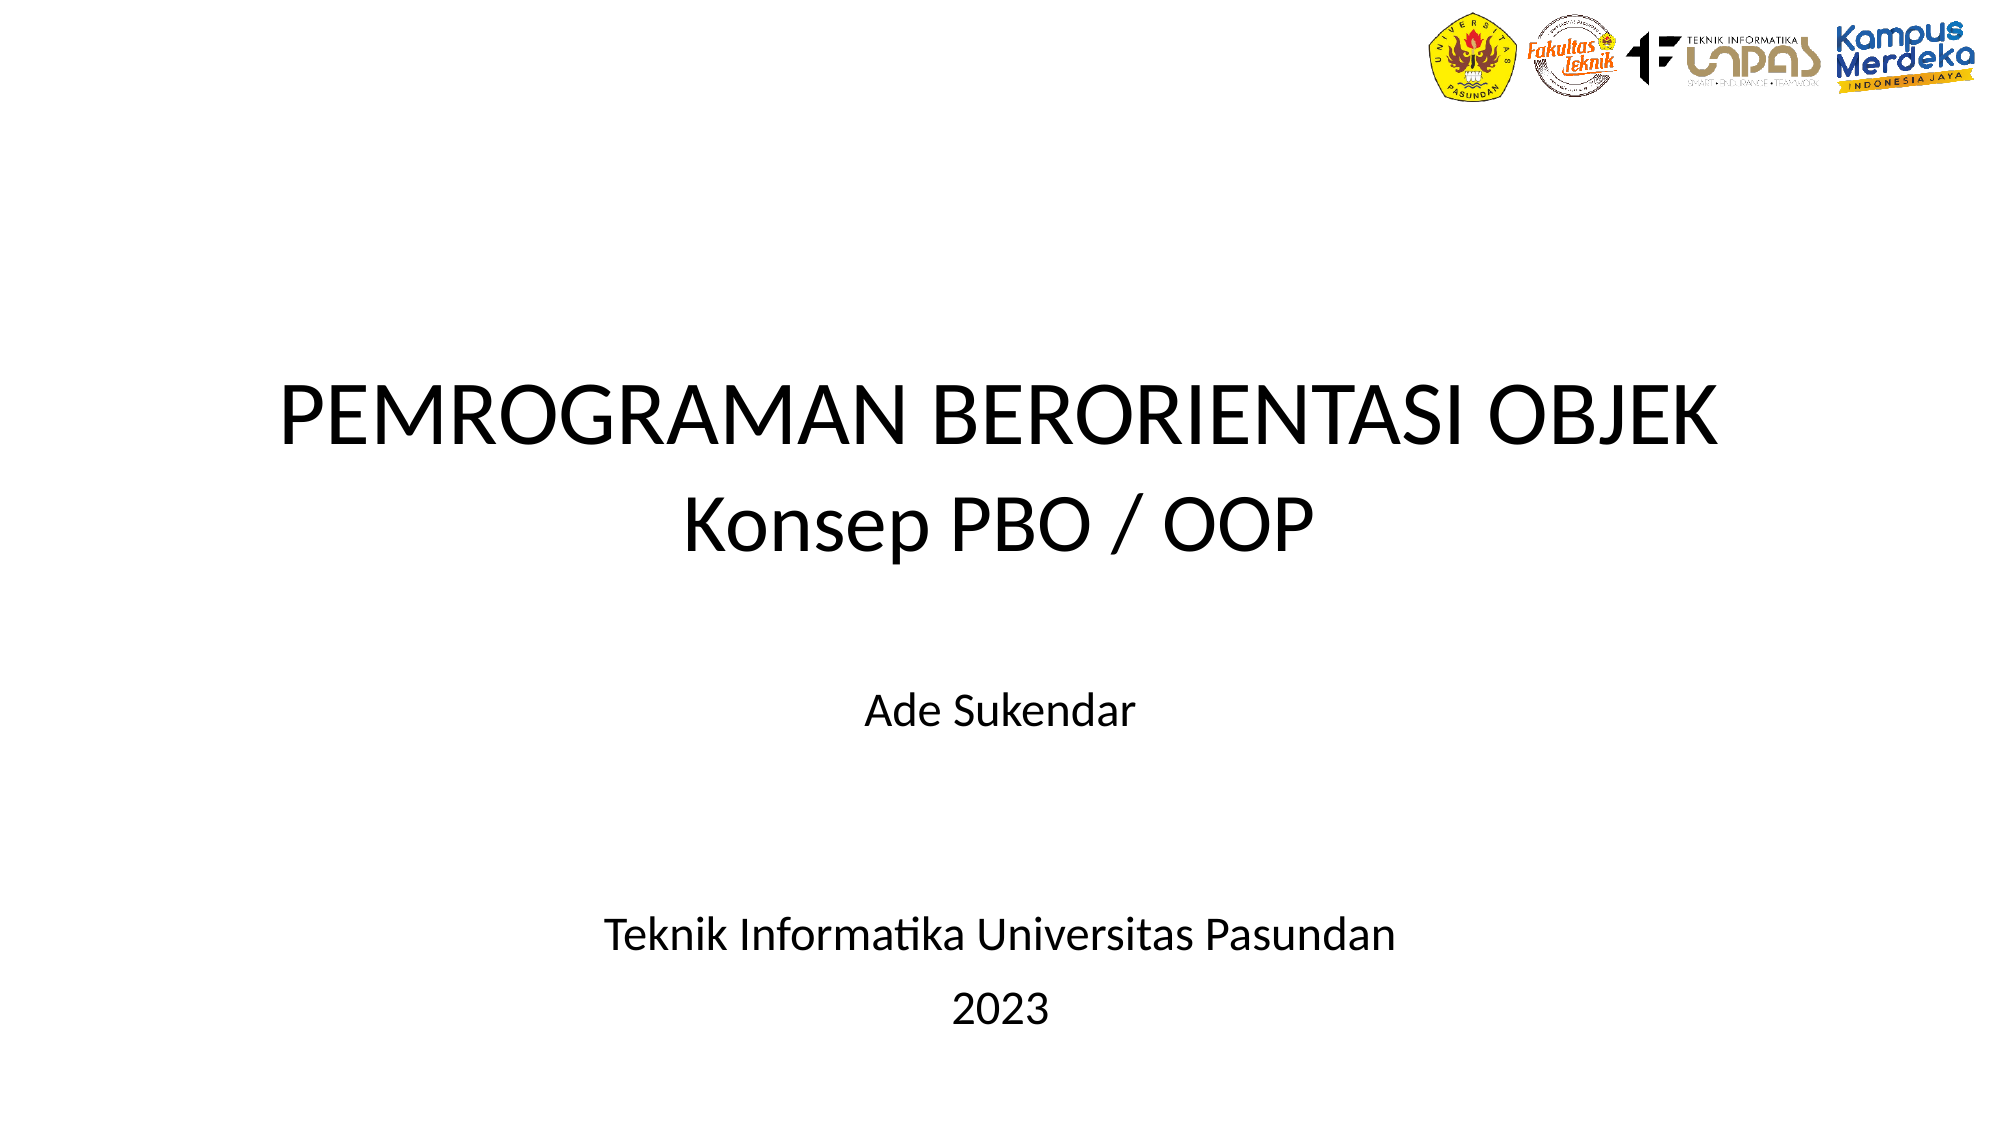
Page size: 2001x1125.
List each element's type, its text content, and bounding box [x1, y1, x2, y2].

picture [1428, 12, 1517, 102]
picture [1523, 10, 1620, 100]
subtitle Ade Sukendar Teknik Informatika Universitas Pasundan 2023 [249, 655, 1750, 1043]
picture [1625, 0, 1989, 120]
title PEMROGRAMAN BERORIENTASI OBJEK Konsep PBO / OOP [249, 184, 1750, 576]
